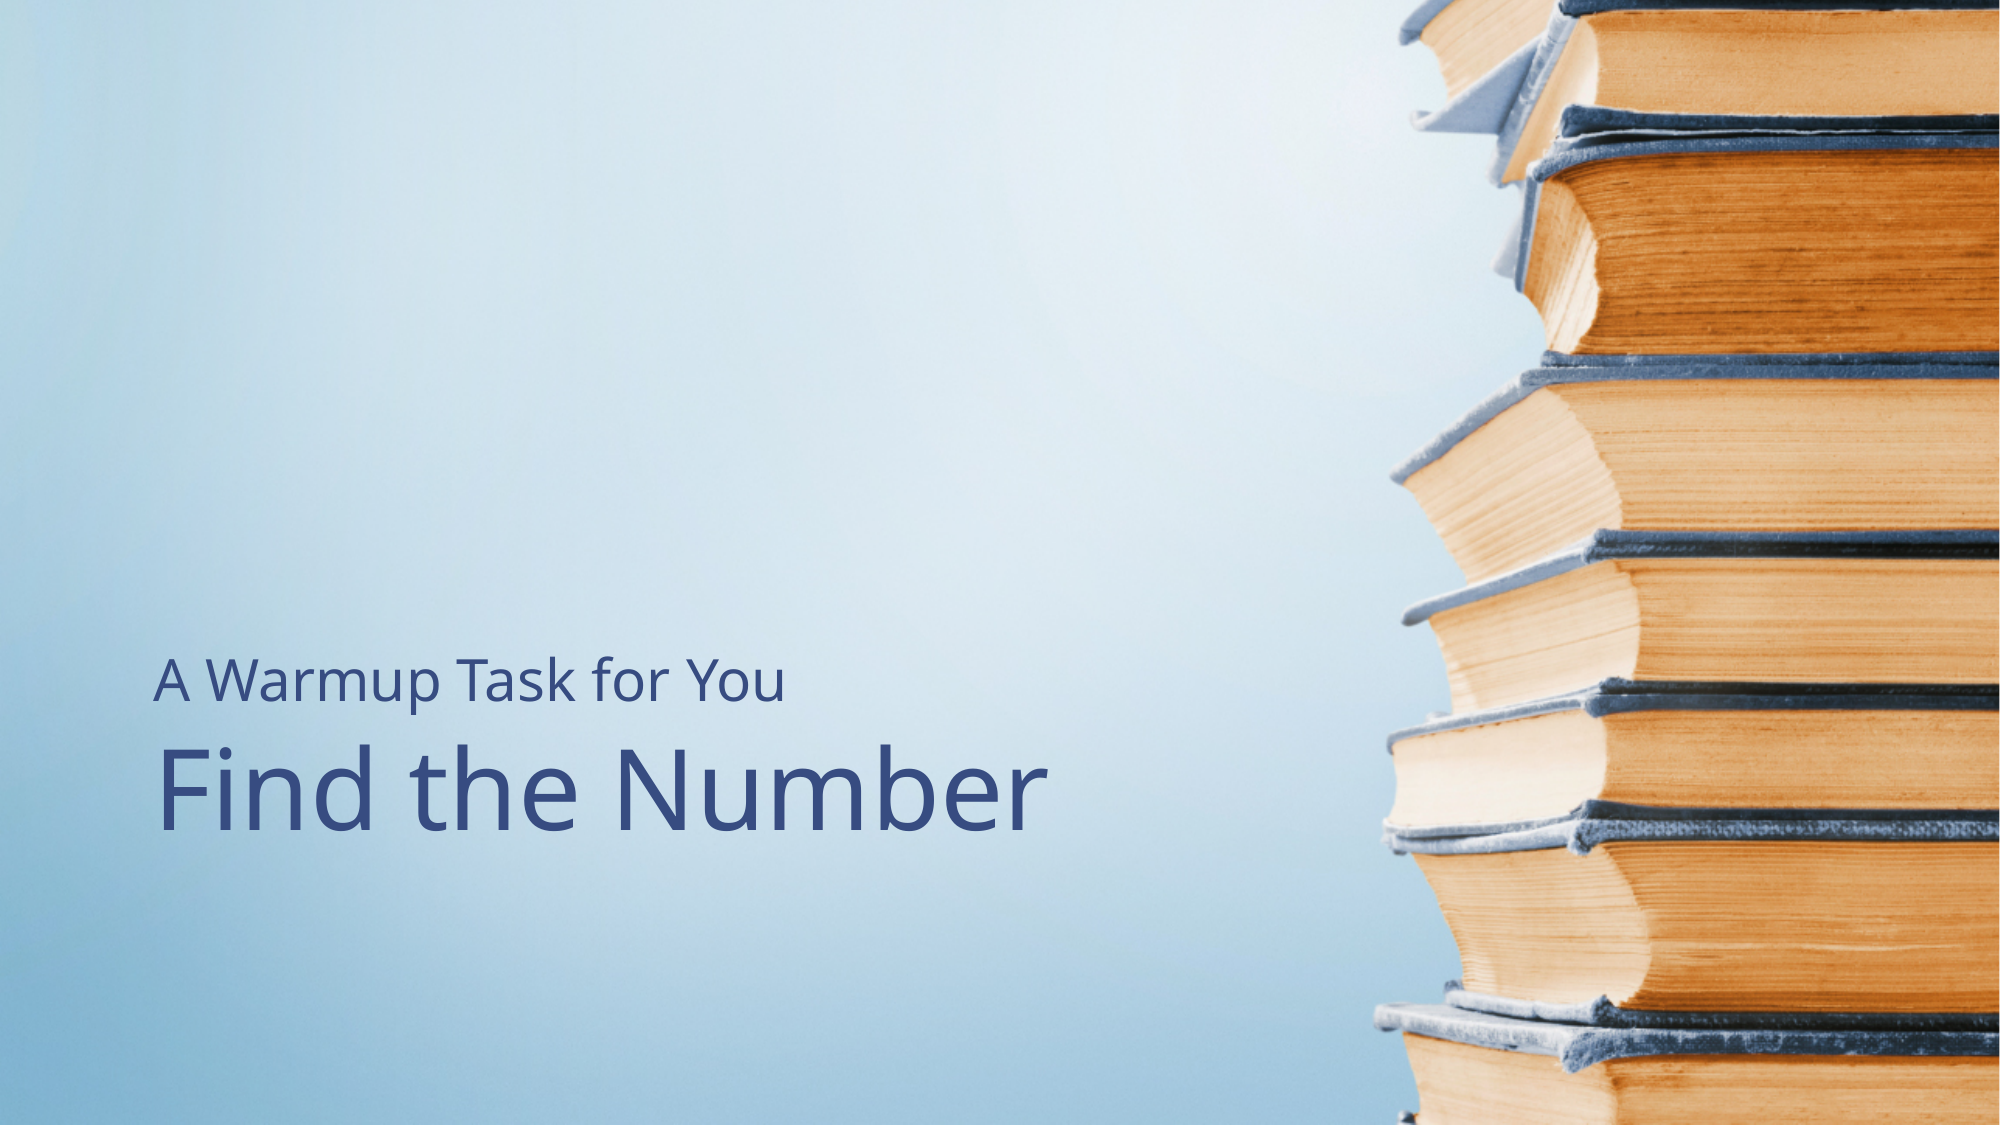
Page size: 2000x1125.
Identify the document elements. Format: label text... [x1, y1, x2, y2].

picture [0, 0, 2000, 1125]
list A Warmup Task for You [133, 512, 1283, 726]
title Find the Number [133, 729, 1283, 1046]
